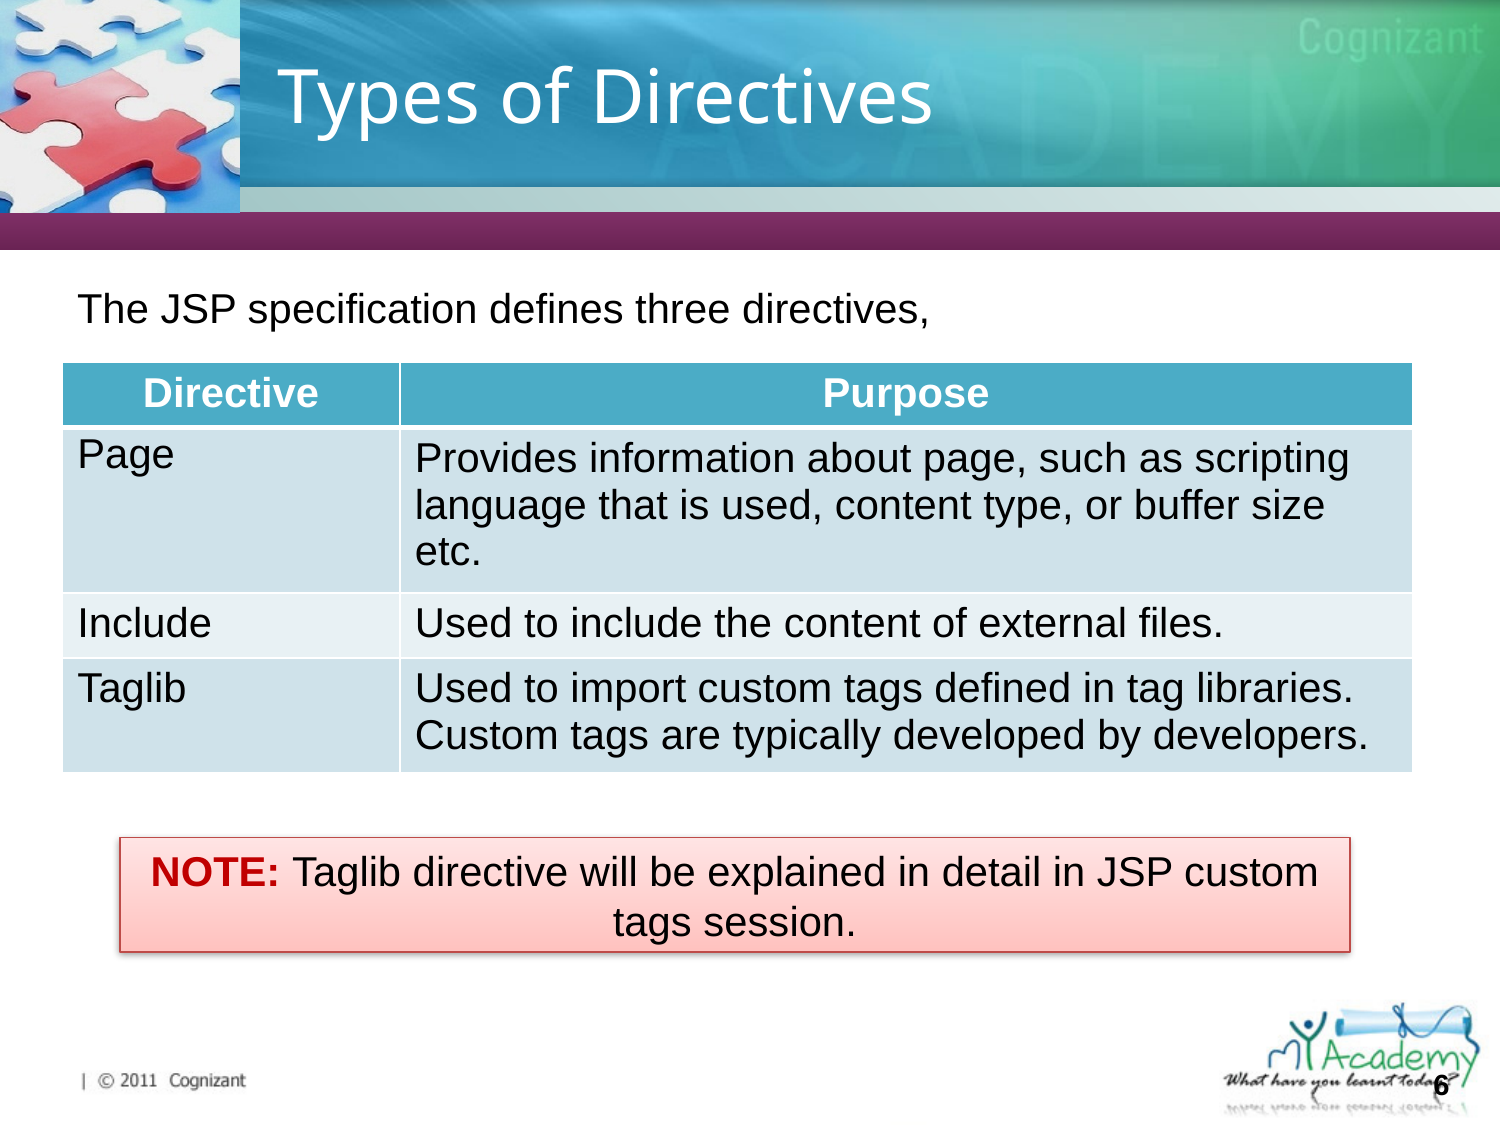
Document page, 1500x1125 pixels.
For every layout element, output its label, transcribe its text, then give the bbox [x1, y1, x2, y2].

table_header Directive [63, 363, 399, 425]
table_cell Used to import custom tags defined in tag libraries. Custom tags are typically developed by developers. [401, 659, 1412, 772]
table_cell Taglib [63, 659, 399, 772]
picture [0, 0, 262, 213]
text_box The JSP specification defines three directives, [62, 280, 1350, 341]
title Types of Directives [262, 0, 1500, 188]
table_header Purpose [401, 363, 1412, 425]
picture [0, 250, 1500, 1125]
table_cell Used to include the content of external files. [401, 594, 1412, 657]
table_cell Include [63, 594, 399, 657]
slide_number 6 [1418, 1059, 1492, 1112]
table_cell Provides information about page, such as scripting language that is used, content type, or buffer size etc. [401, 430, 1412, 592]
text_box NOTE: Taglib directive will be explained in detail in JSP custom tags session. [119, 837, 1351, 953]
table_cell Page [63, 430, 399, 592]
